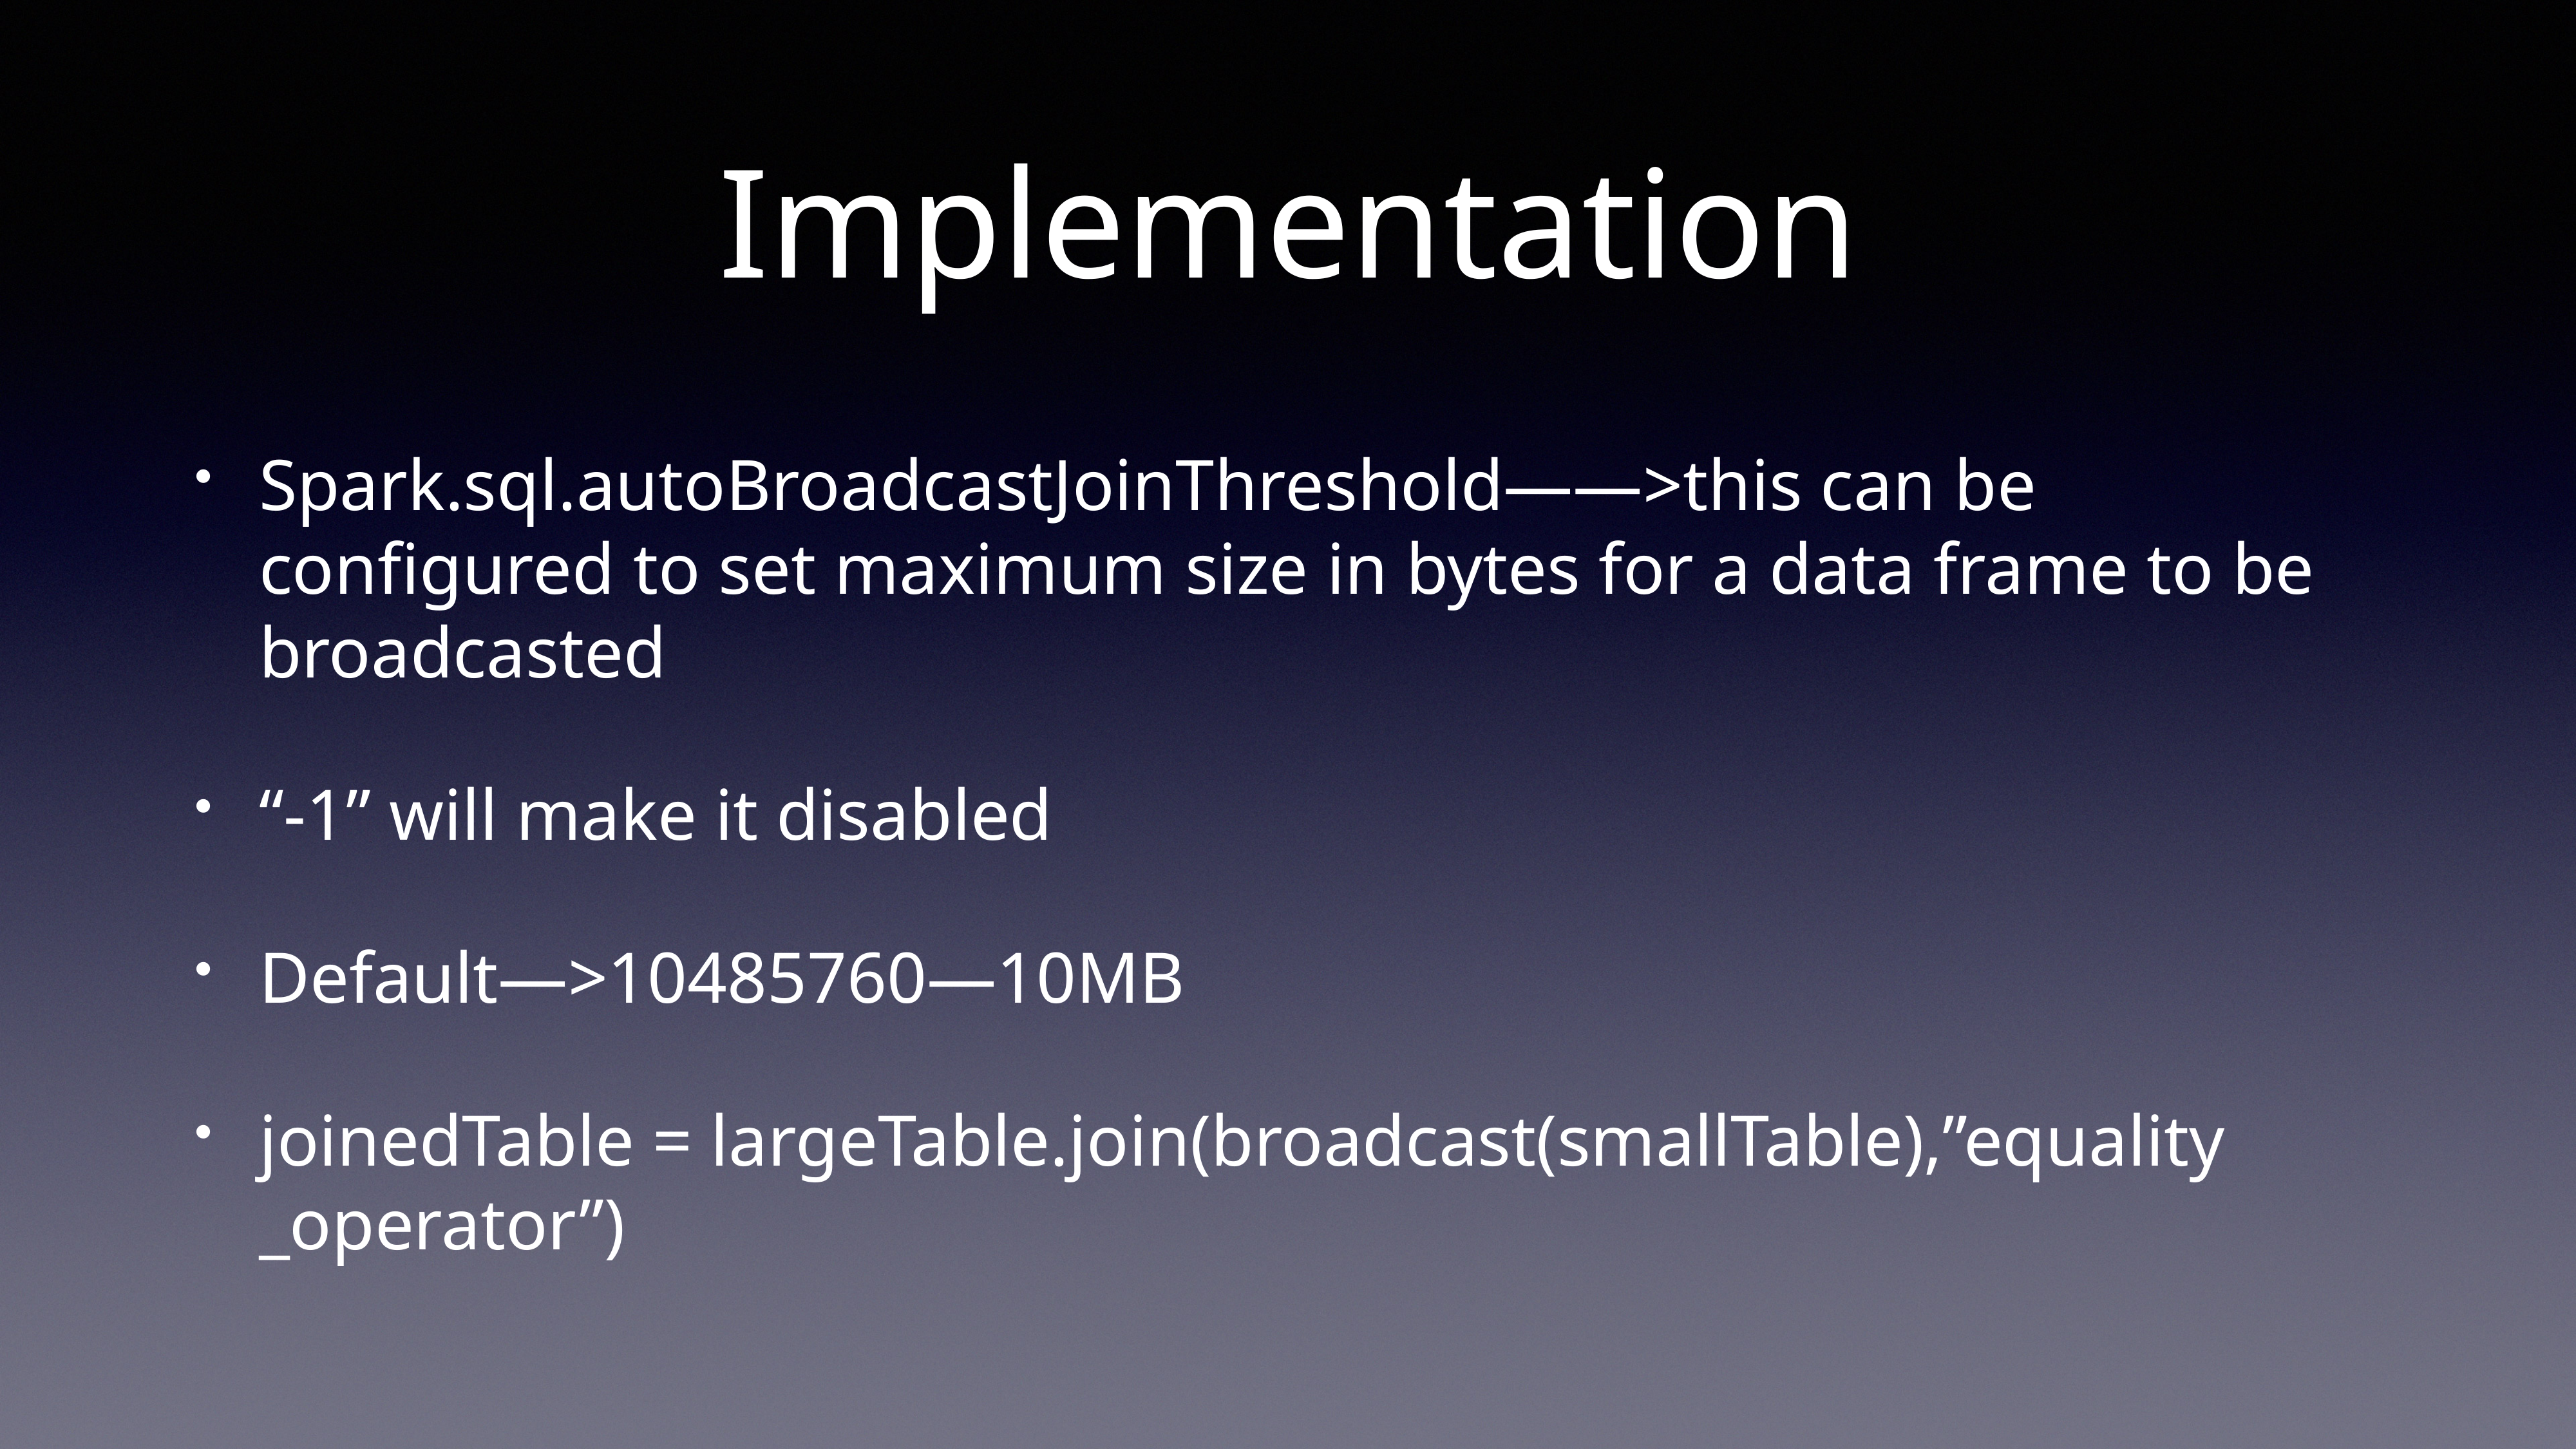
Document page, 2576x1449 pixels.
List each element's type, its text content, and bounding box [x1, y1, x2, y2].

title Implementation [189, 60, 2389, 376]
list Spark.sql.autoBroadcastJoinThreshold——>this can be configured to set maximum size in bytes for a data frame to be broadcasted “-1” will make it disabled Default—>10485760—10MB joinedTable = largeTable.join(broadcast(smallTable),”equality _operator”) [189, 384, 2389, 1320]
picture [0, 0, 2576, 1449]
